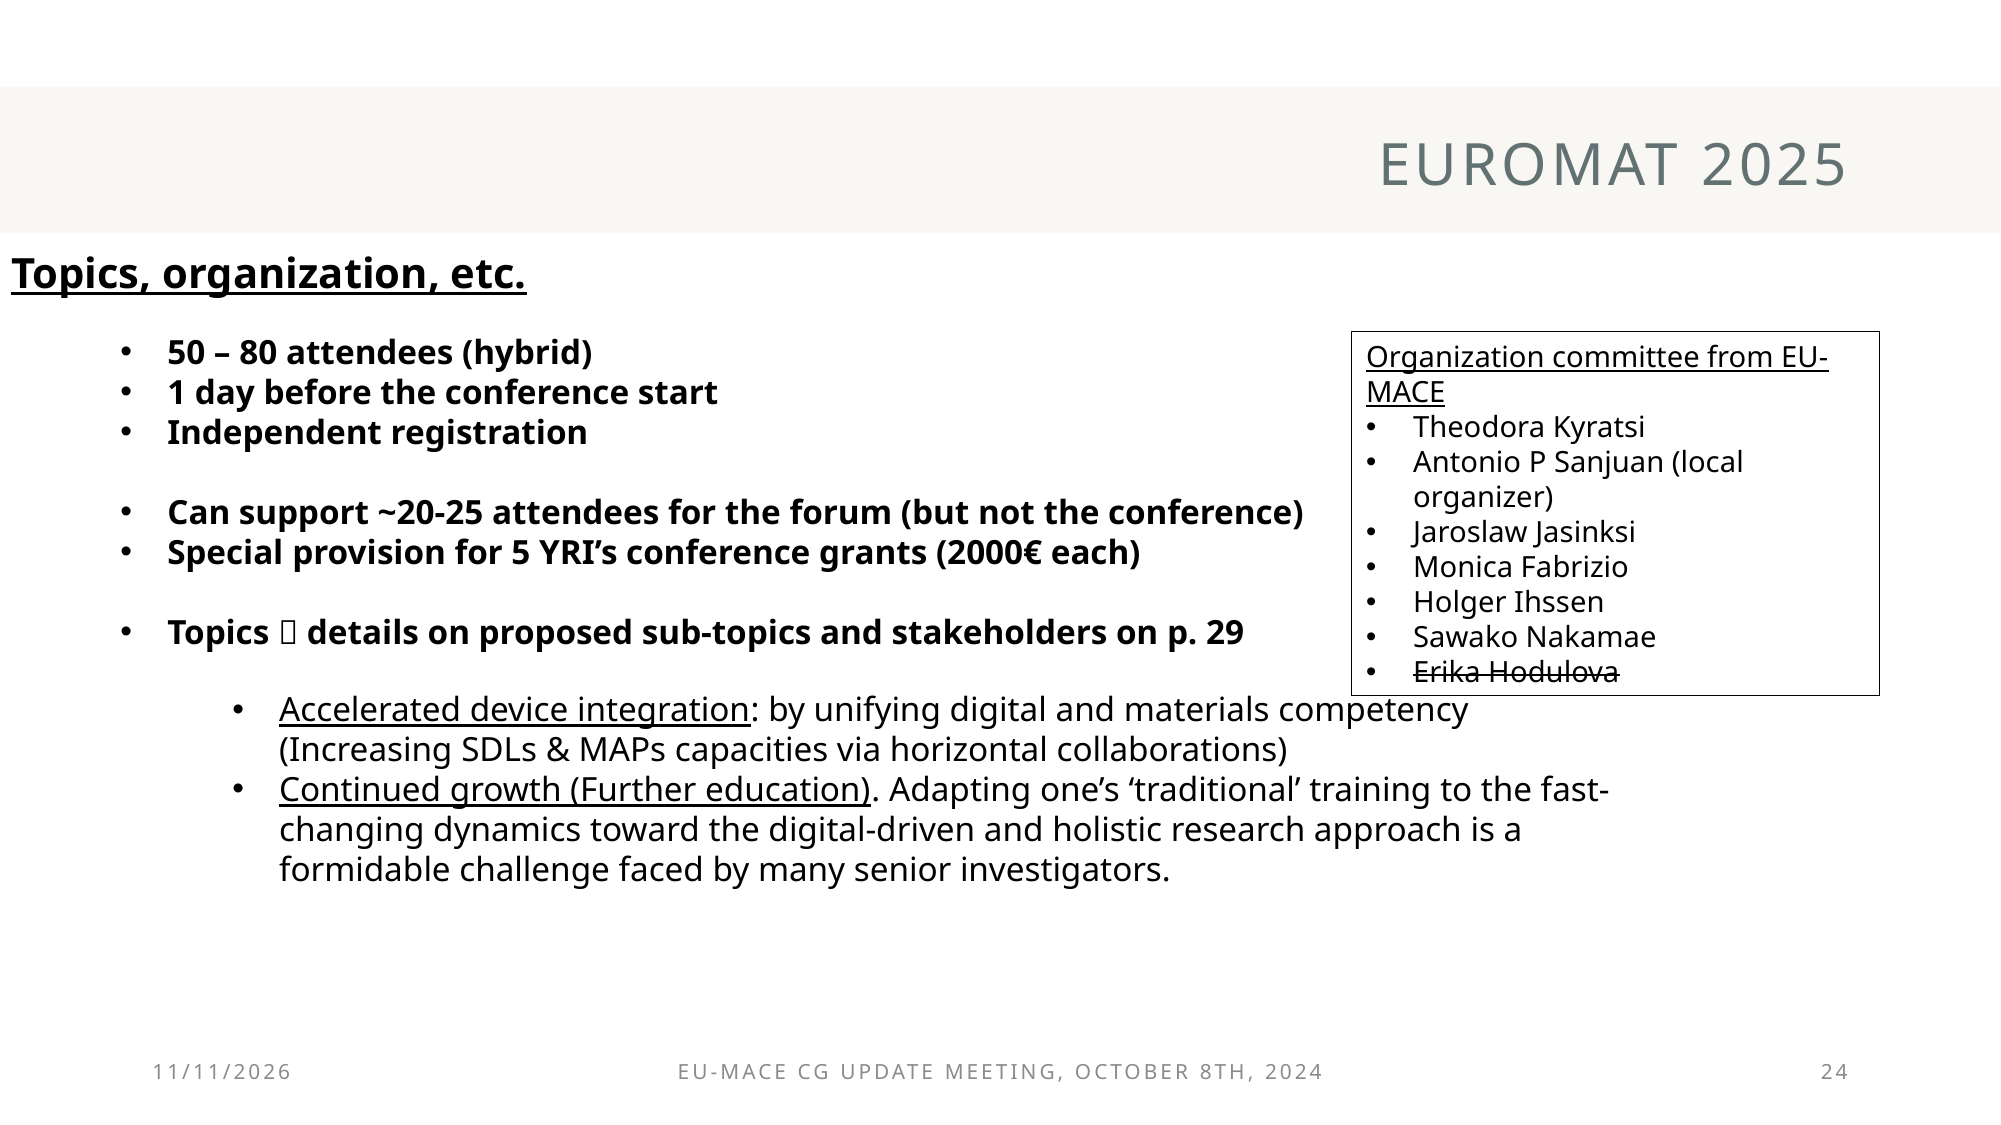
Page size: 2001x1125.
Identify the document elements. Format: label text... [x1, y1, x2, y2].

text_box Accelerated device integration: by unifying digital and materials competency (Increasing SDLs & MAPs capacities via horizontal collaborations) Continued growth (Further education). Adapting one’s ‘traditional’ training to the fast-changing dynamics toward the digital-driven and holistic research approach is a formidable challenge faced by many senior investigators. [217, 681, 1662, 936]
title EUROMAT 2025 [137, 106, 1863, 226]
slide_number 24 [1412, 1042, 1863, 1103]
text_box Topics, organization, etc. [0, 239, 542, 305]
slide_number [137, 1042, 588, 1103]
footer EU-MACE CG update meeting, October 8th, 2024 [662, 1042, 1338, 1103]
text_box 50 – 80 attendees (hybrid) 1 day before the conference start Independent registration Can support ~20-25 attendees for the forum (but not the conference) Special provision for 5 YRI’s conference grants (2000€ each) Topics  details on proposed sub-topics and stakeholders on p. 29 [105, 324, 1903, 659]
text_box Organization committee from EU-MACE Theodora Kyratsi Antonio P Sanjuan (local organizer) Jaroslaw Jasinksi Monica Fabrizio Holger Ihssen Sawako Nakamae Erika Hodulova [1351, 331, 1880, 696]
